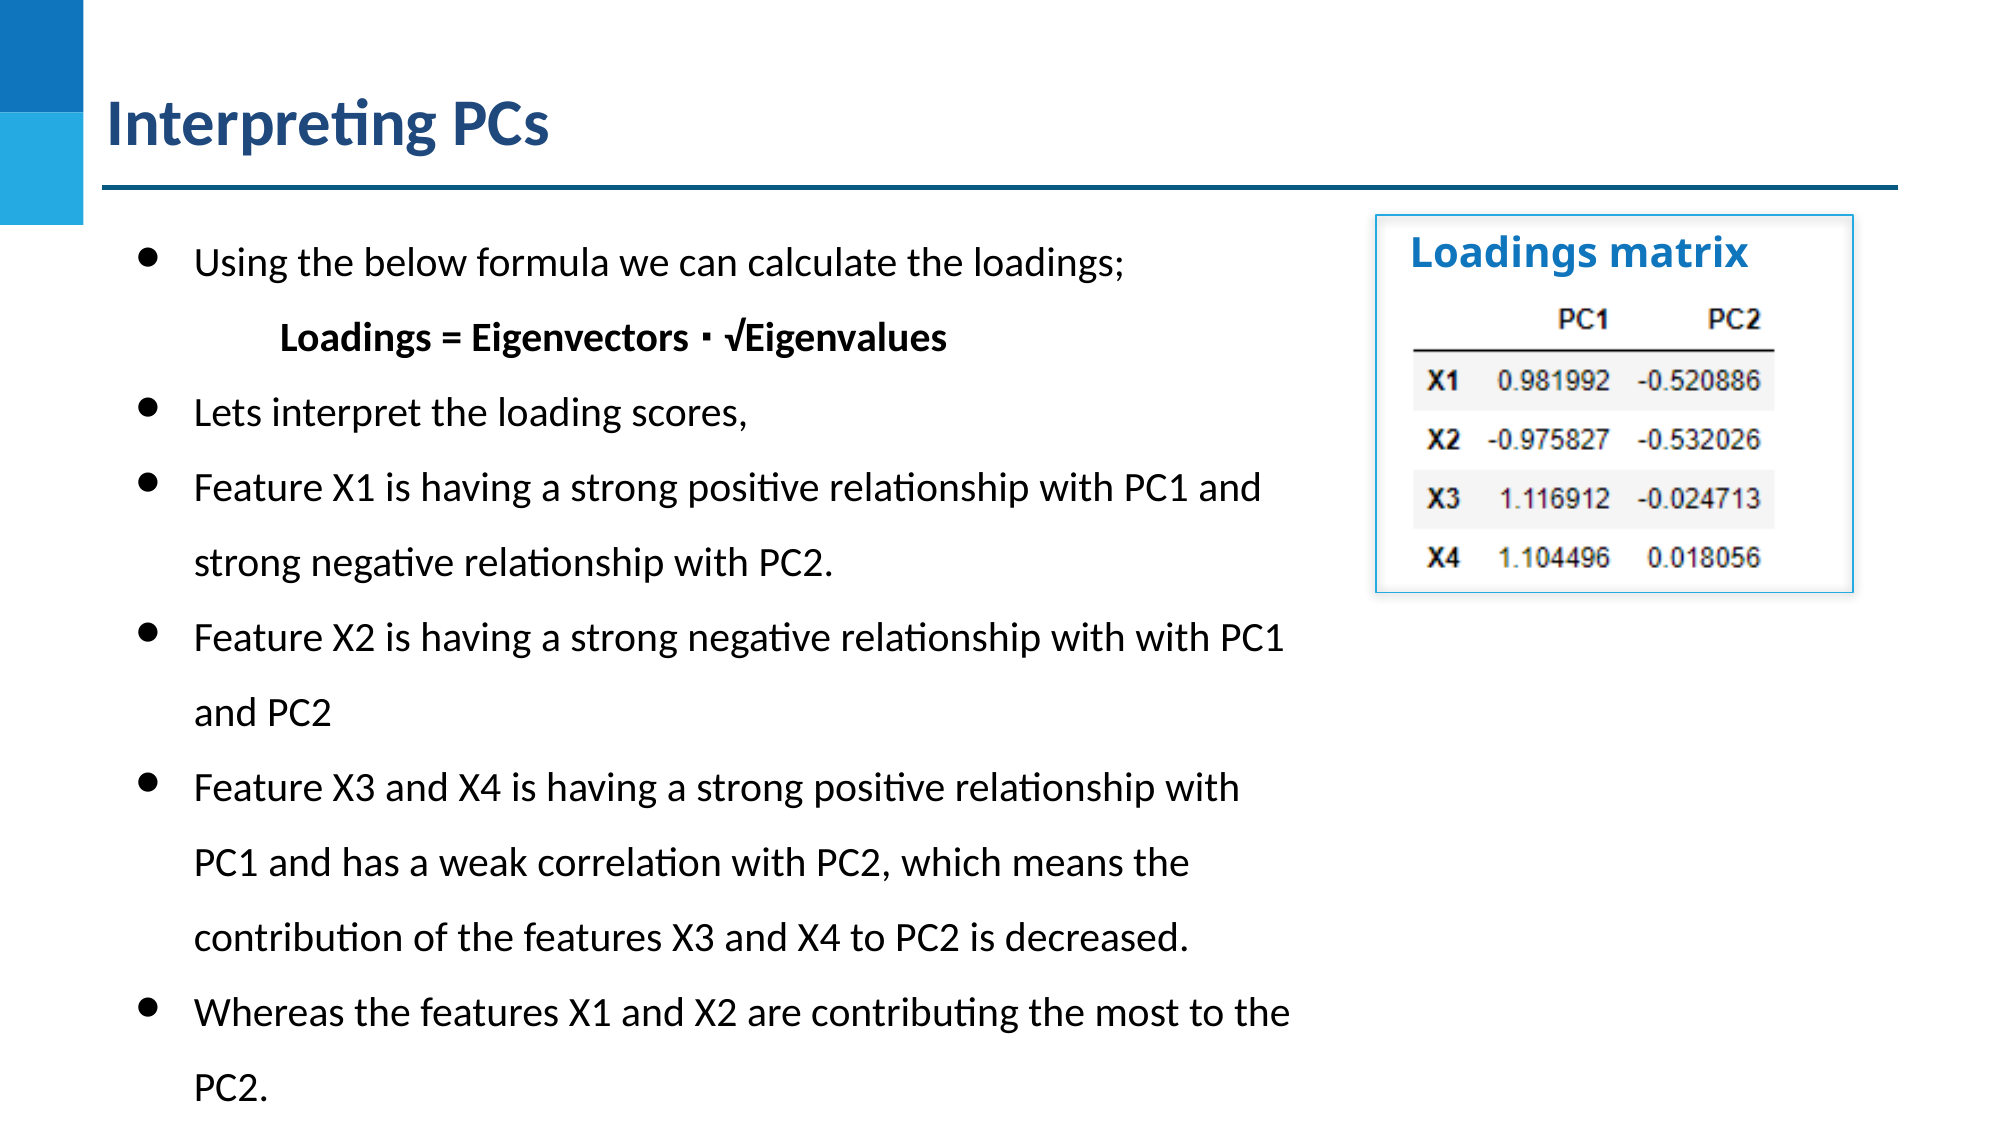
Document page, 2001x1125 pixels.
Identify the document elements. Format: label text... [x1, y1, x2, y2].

text_box Interpreting PCs [103, 75, 1947, 201]
text_box Using the below formula we can calculate the loadings; Loadings = Eigenvectors ⋅ √Eigenvalues Lets interpret the loading scores, Feature X1 is having a strong positive relationship with PC1 and strong negative relationship with PC2. Feature X2 is having a strong negative relationship with with PC1 and PC2 Feature X3 and X4 is having a strong positive relationship with PC1 and has a weak correlation with PC2, which means the contribution of the features X3 and X4 to PC2 is decreased. Whereas the features X1 and X2 are contributing the most to the PC2. [103, 194, 1321, 1125]
text_box [1321, 207, 1595, 398]
text_box [1376, 215, 1854, 593]
picture [1405, 290, 1801, 593]
